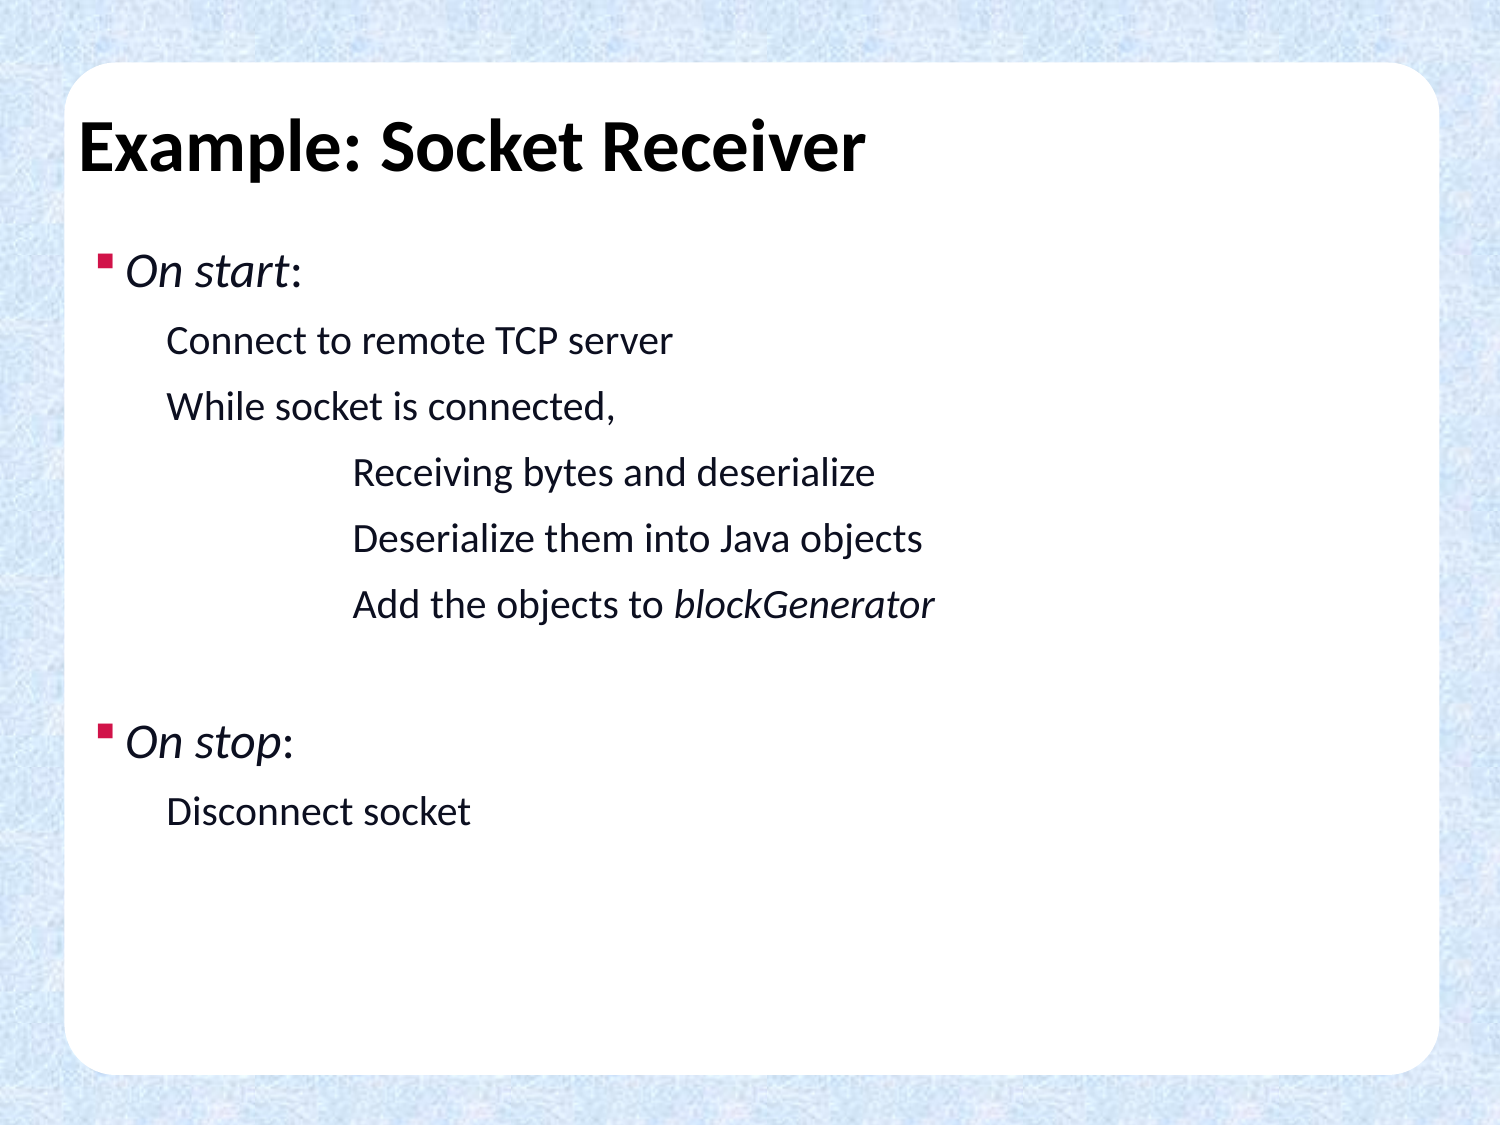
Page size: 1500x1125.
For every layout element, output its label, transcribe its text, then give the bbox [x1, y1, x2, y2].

list On start: Connect to remote TCP server While socket is connected, Receiving bytes and deserialize Deserialize them into Java objects Add the objects to blockGenerator On stop: Disconnect socket [71, 237, 1435, 1038]
picture [0, 0, 1500, 1125]
title Example: Socket Receiver [75, 76, 1438, 207]
